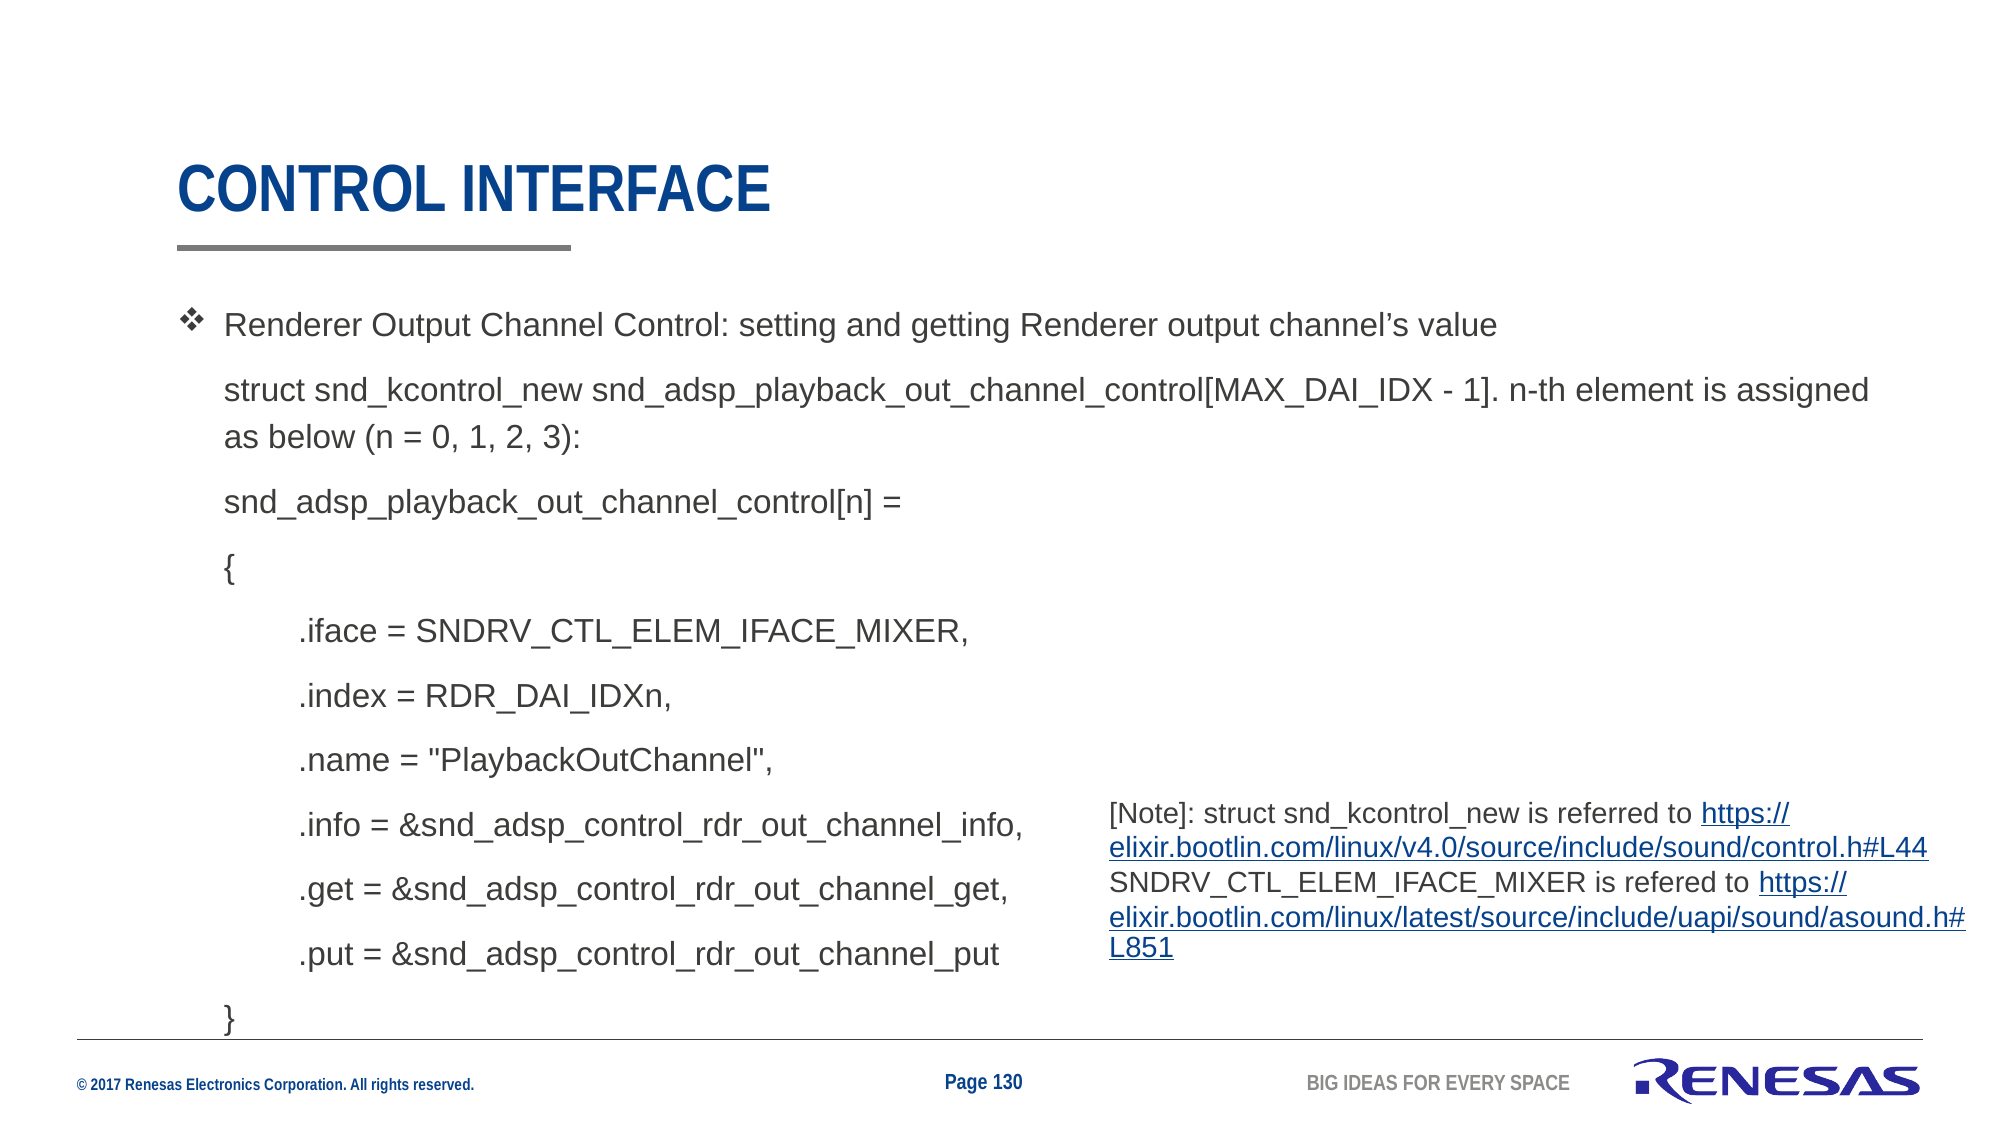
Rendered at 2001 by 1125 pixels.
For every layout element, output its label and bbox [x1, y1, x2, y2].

title [177, 153, 1654, 227]
picture [1886, 1056, 1923, 1106]
text_box [1094, 786, 1985, 977]
list [177, 295, 1886, 1125]
